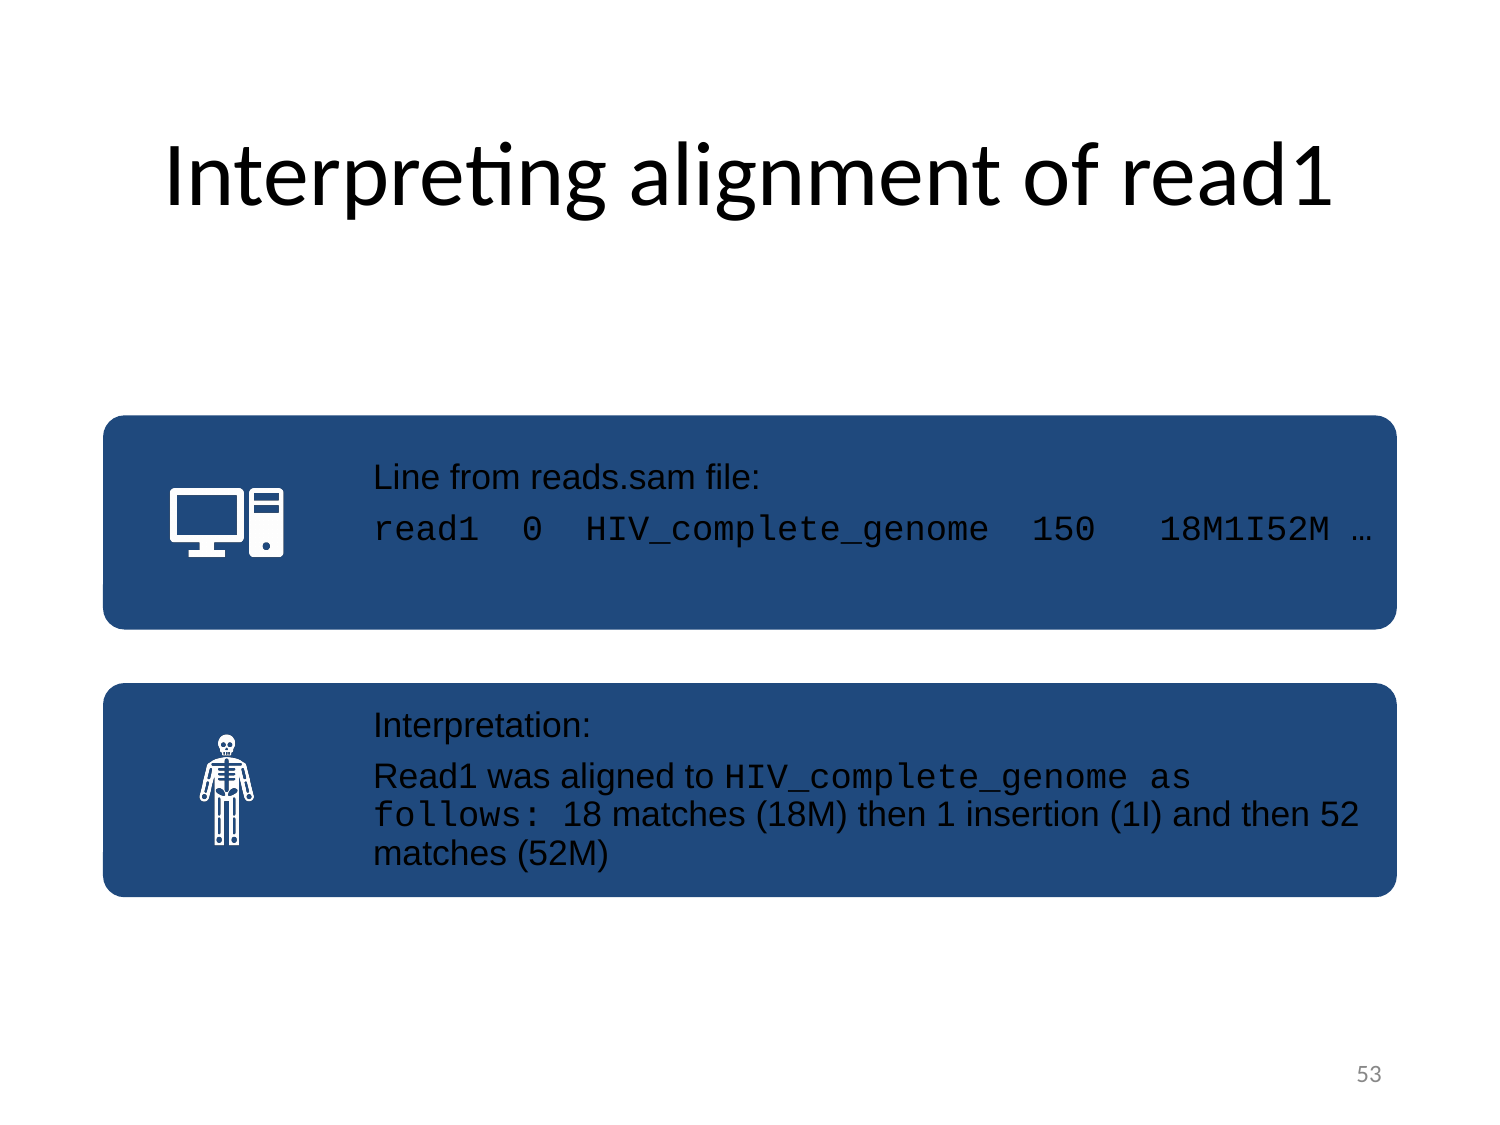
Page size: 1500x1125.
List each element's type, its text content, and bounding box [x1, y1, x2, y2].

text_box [102, 299, 1398, 1014]
slide_number 53 [1059, 1042, 1397, 1103]
title Interpreting alignment of read1 [103, 59, 1397, 278]
